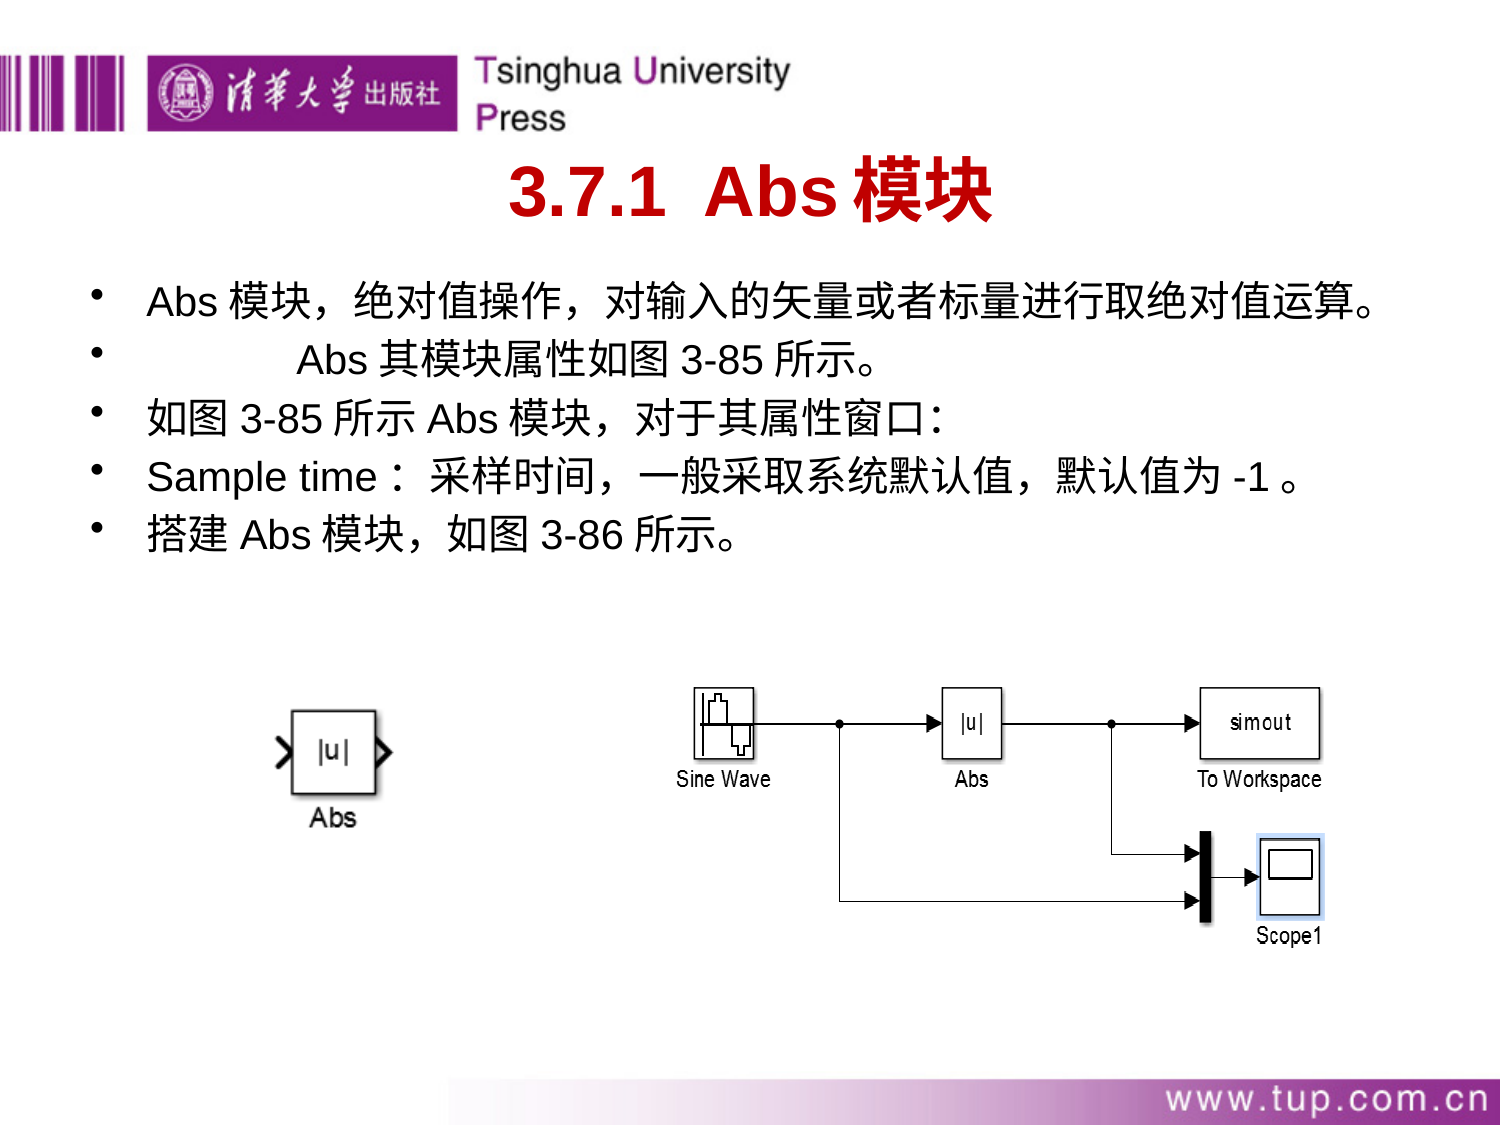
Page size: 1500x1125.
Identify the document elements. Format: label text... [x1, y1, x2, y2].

list Abs模块，绝对值操作，对输入的矢量或者标量进行取绝对值运算。 Abs其模块属性如图3-85所示。 如图3-85所示Abs模块，对于其属性窗口： Sample time：采样时间，一般采取系统默认值，默认值为-1。 搭建Abs模块，如图3-86所示。 [74, 266, 1426, 1006]
title 3.7.1 Abs模块 [76, 136, 1427, 325]
picture [667, 644, 1353, 966]
picture [253, 692, 427, 853]
picture [0, 34, 1500, 149]
picture [0, 1059, 1500, 1125]
